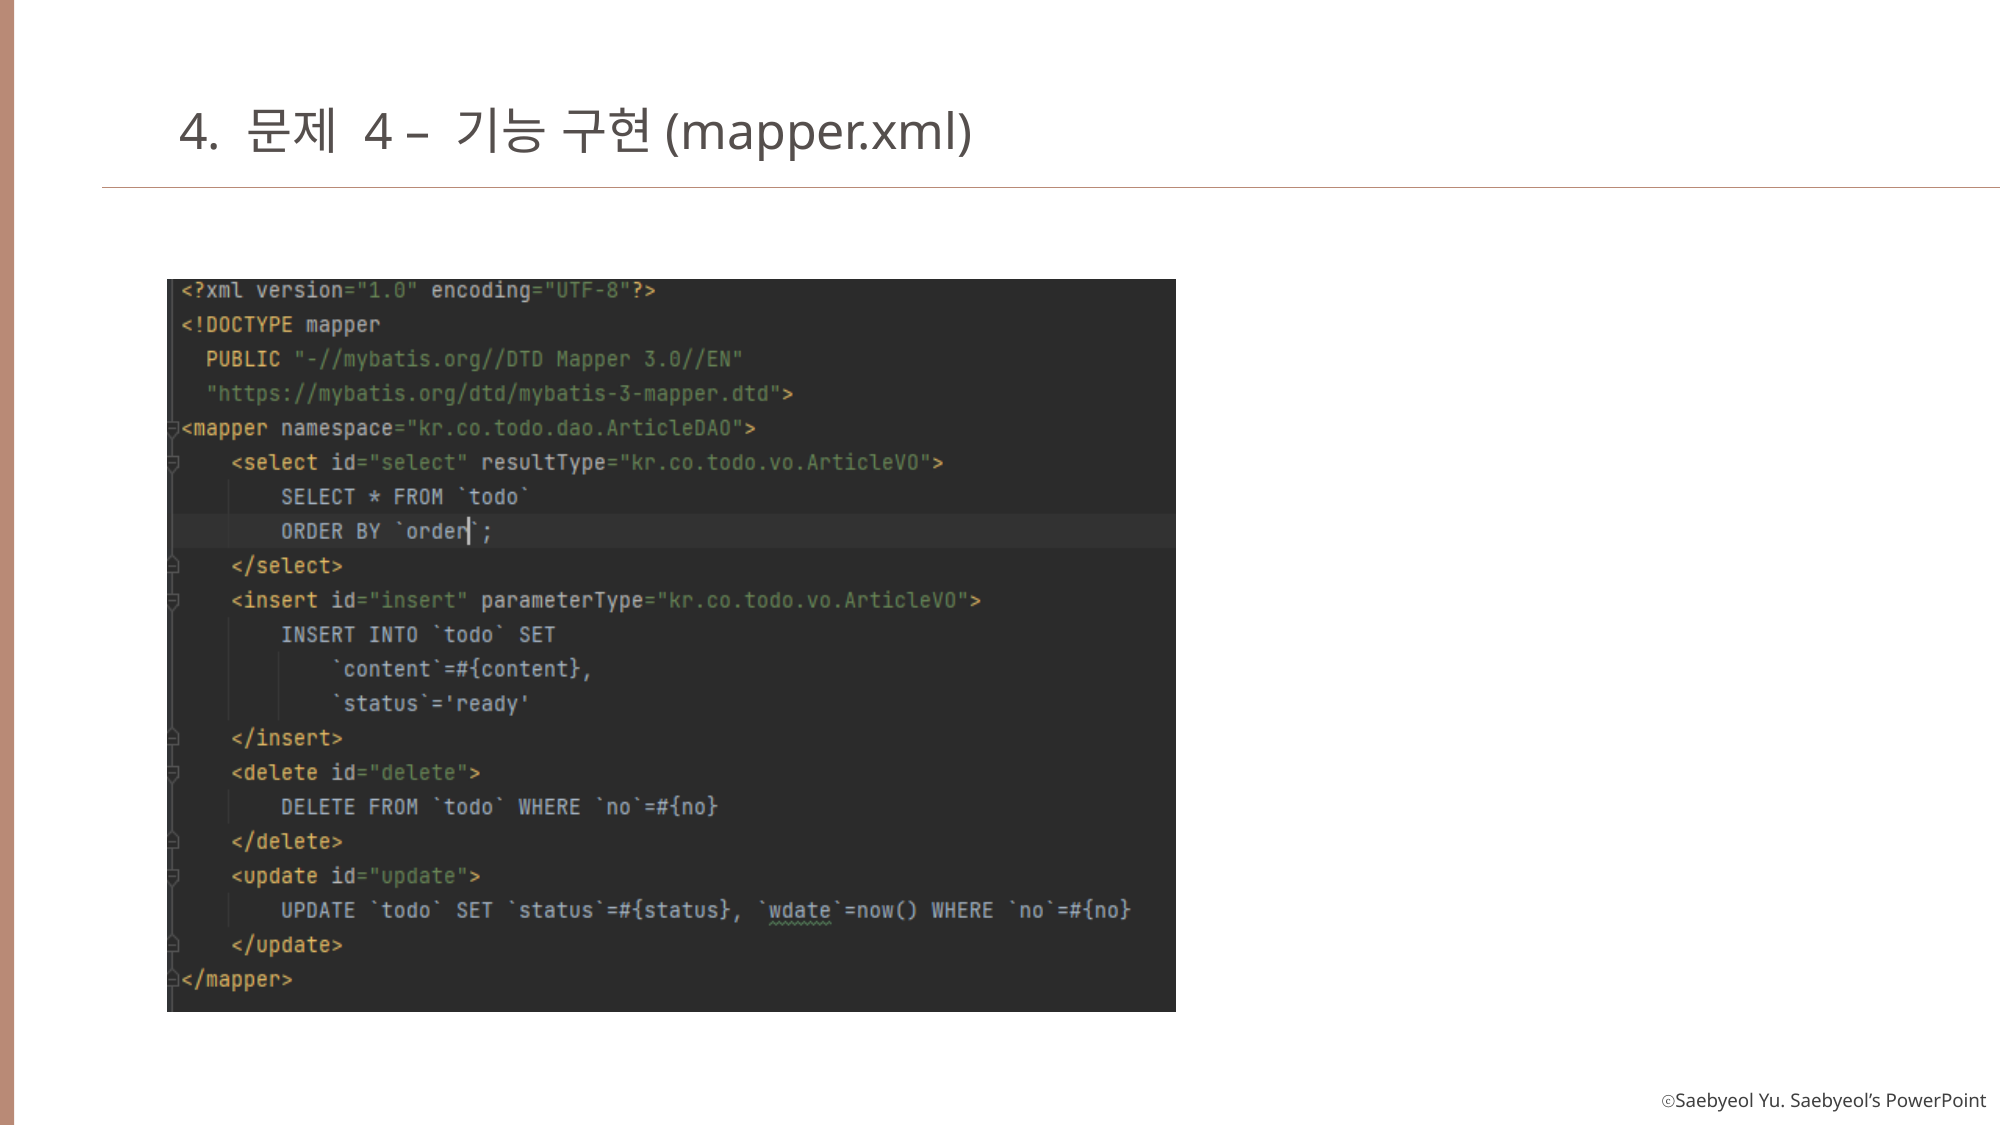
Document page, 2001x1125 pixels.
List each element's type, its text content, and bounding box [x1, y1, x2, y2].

picture [167, 279, 1176, 1012]
text_box 4. 문제 4 – 기능 구현(mapper.xml) [164, 91, 988, 167]
text_box [0, 0, 15, 1125]
